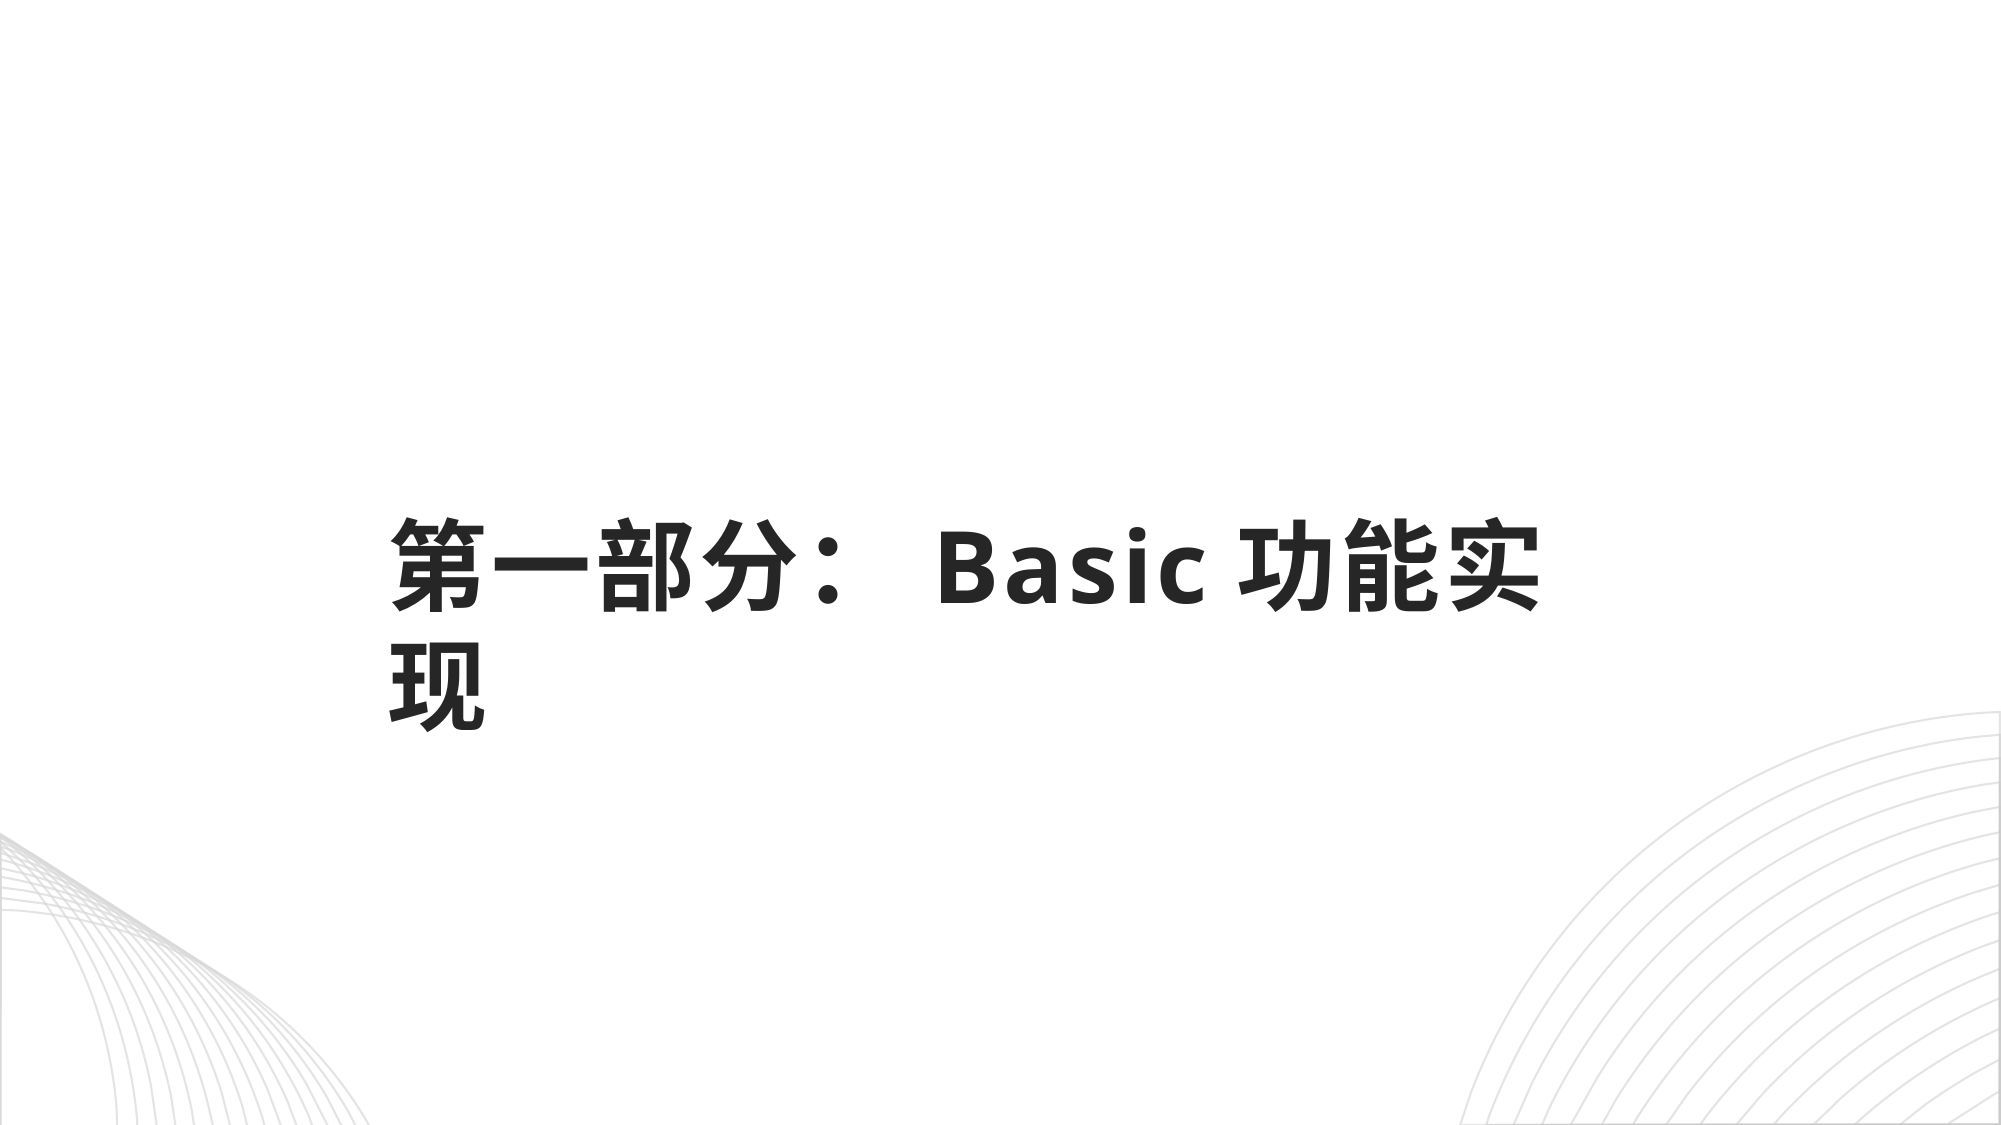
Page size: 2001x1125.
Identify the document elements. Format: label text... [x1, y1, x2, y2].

title 第一部分：Basic功能实现 [370, 497, 1630, 628]
